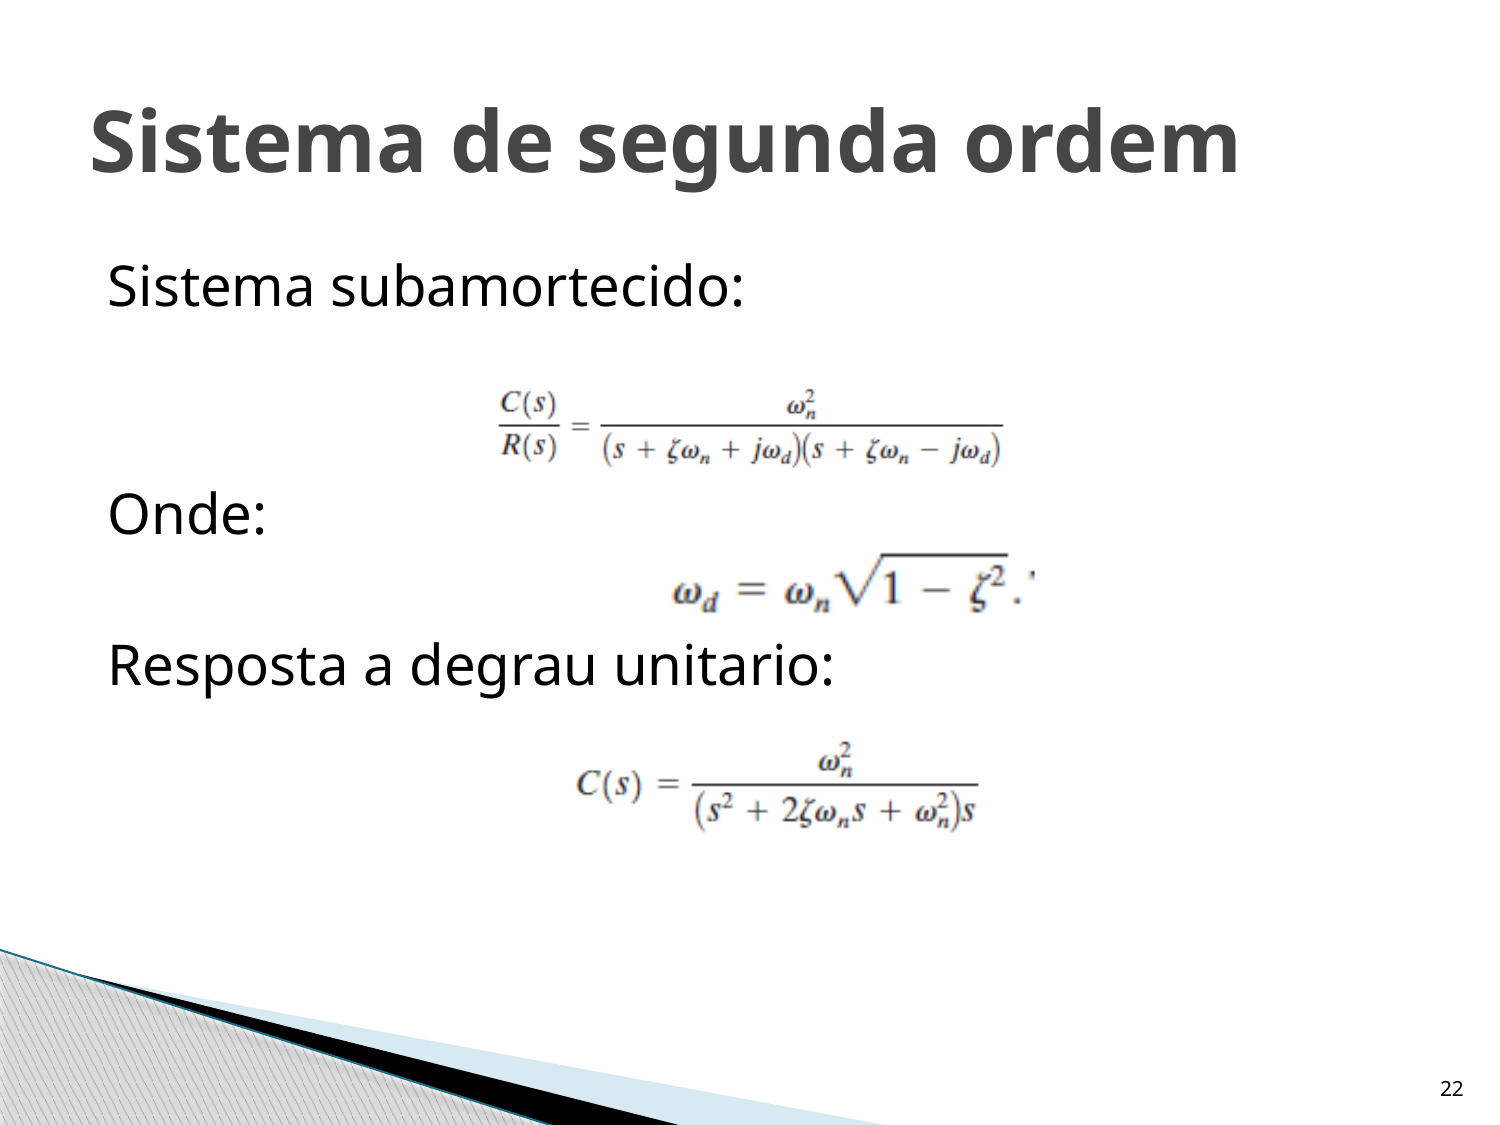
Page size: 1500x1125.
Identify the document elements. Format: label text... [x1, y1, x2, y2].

picture [666, 540, 1035, 622]
slide_number 22 [1418, 1051, 1479, 1112]
list Sistema subamortecido: Onde: Resposta a degrau unitario: [75, 243, 1425, 986]
title Sistema de segunda ordem [75, 45, 1425, 233]
picture [548, 727, 1019, 835]
picture [466, 373, 1022, 479]
